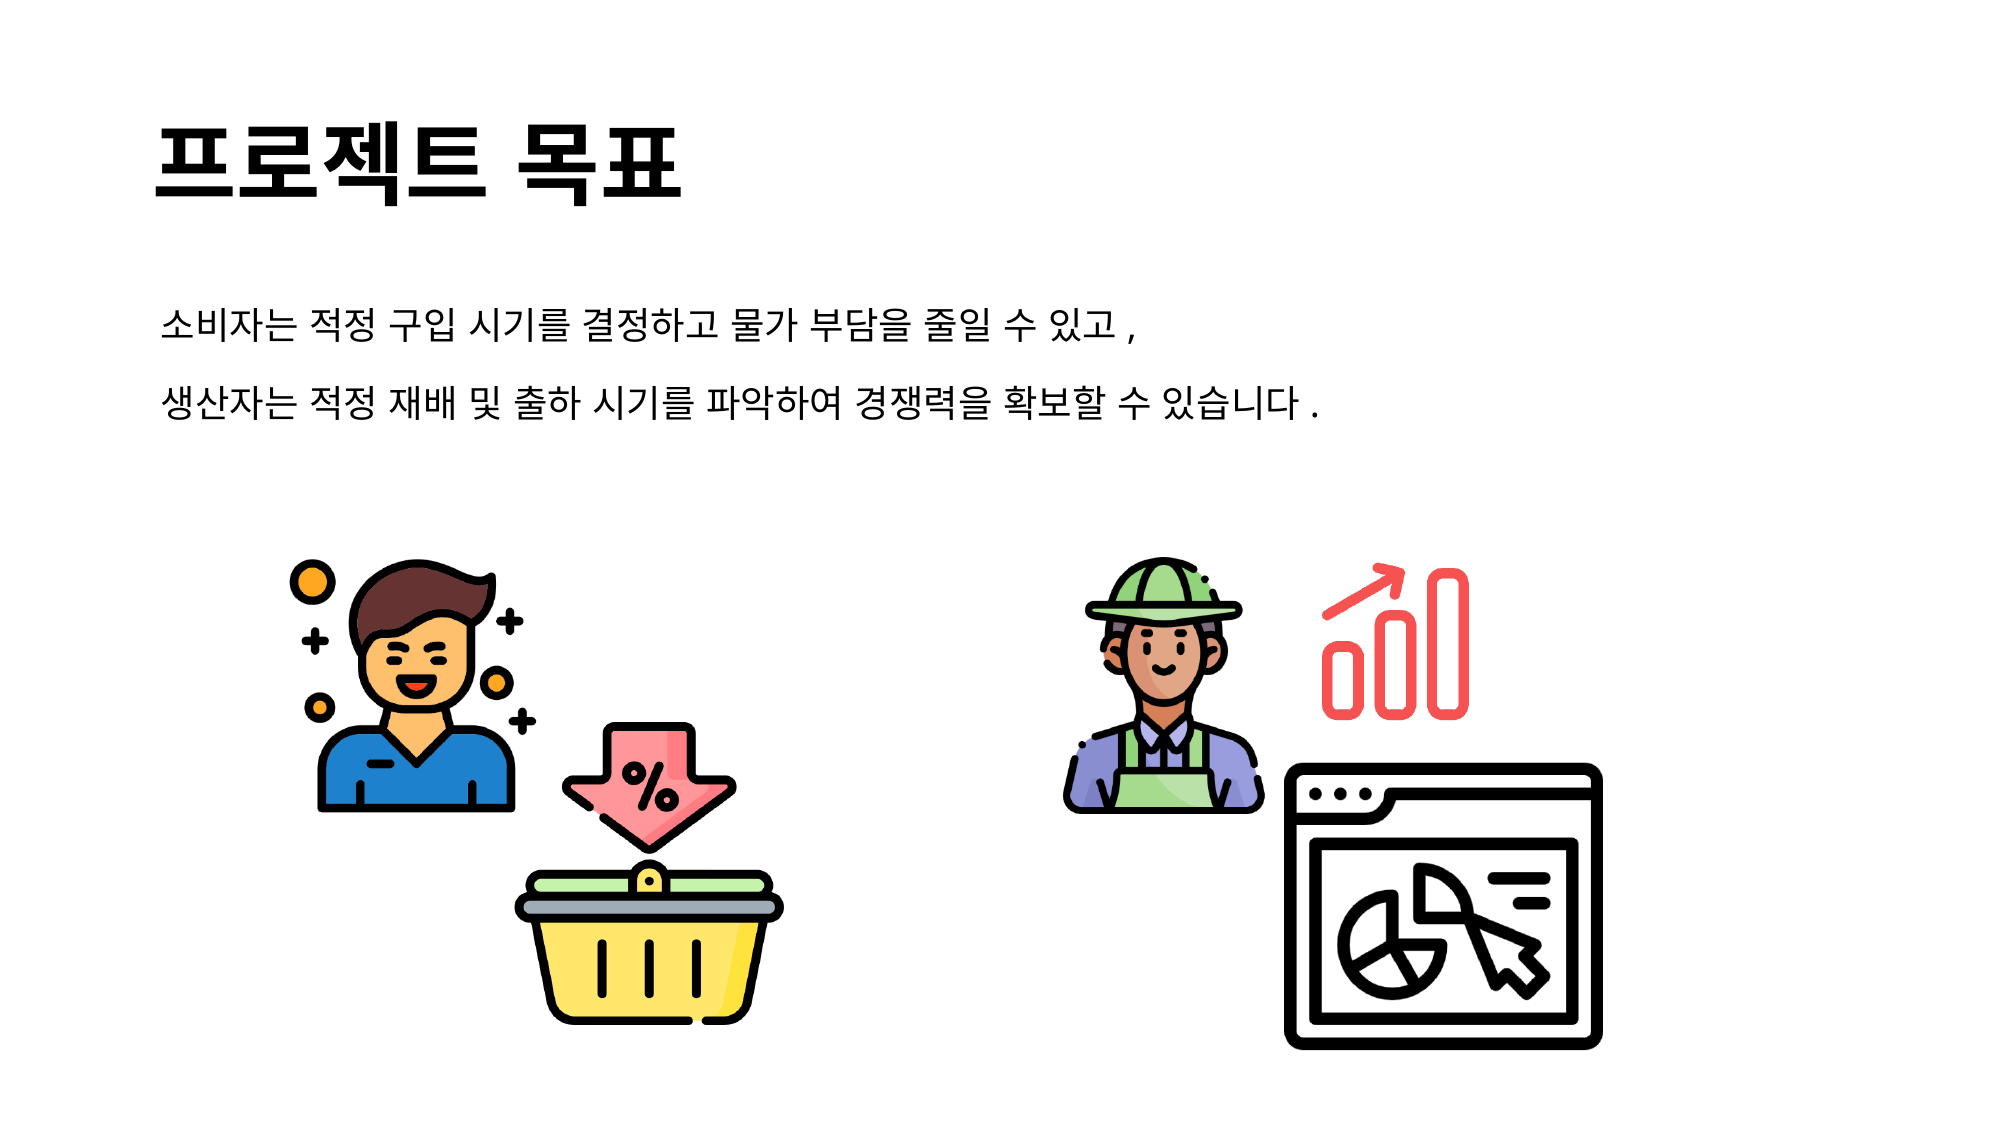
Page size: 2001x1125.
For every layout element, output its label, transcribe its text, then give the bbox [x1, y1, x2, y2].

picture [1034, 557, 1604, 1066]
list 소비자는 적정 구입 시기를 결정하고 물가 부담을 줄일 수 있고, 생산자는 적정 재배 및 출하 시기를 파악하여 경쟁력을 확보할 수 있습니다. [137, 299, 1863, 1014]
picture [284, 557, 801, 1026]
picture [1311, 557, 1480, 725]
title 프로젝트 목표 [137, 59, 1863, 278]
